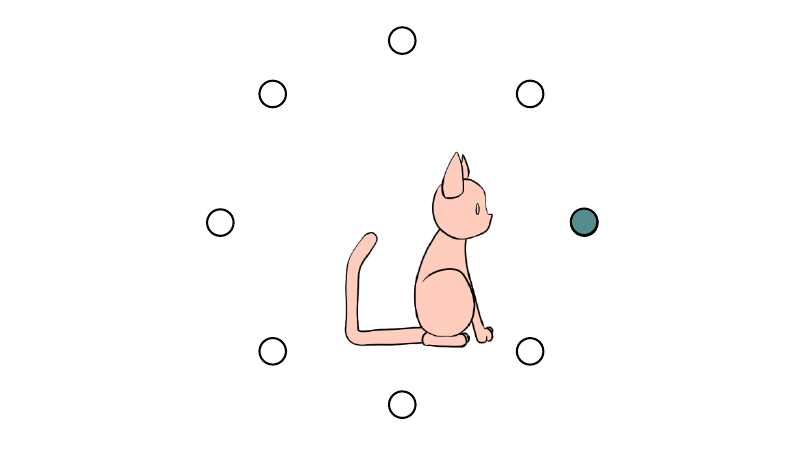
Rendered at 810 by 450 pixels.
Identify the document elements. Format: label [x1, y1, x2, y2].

picture [303, 100, 507, 350]
text_box [569, 207, 599, 237]
